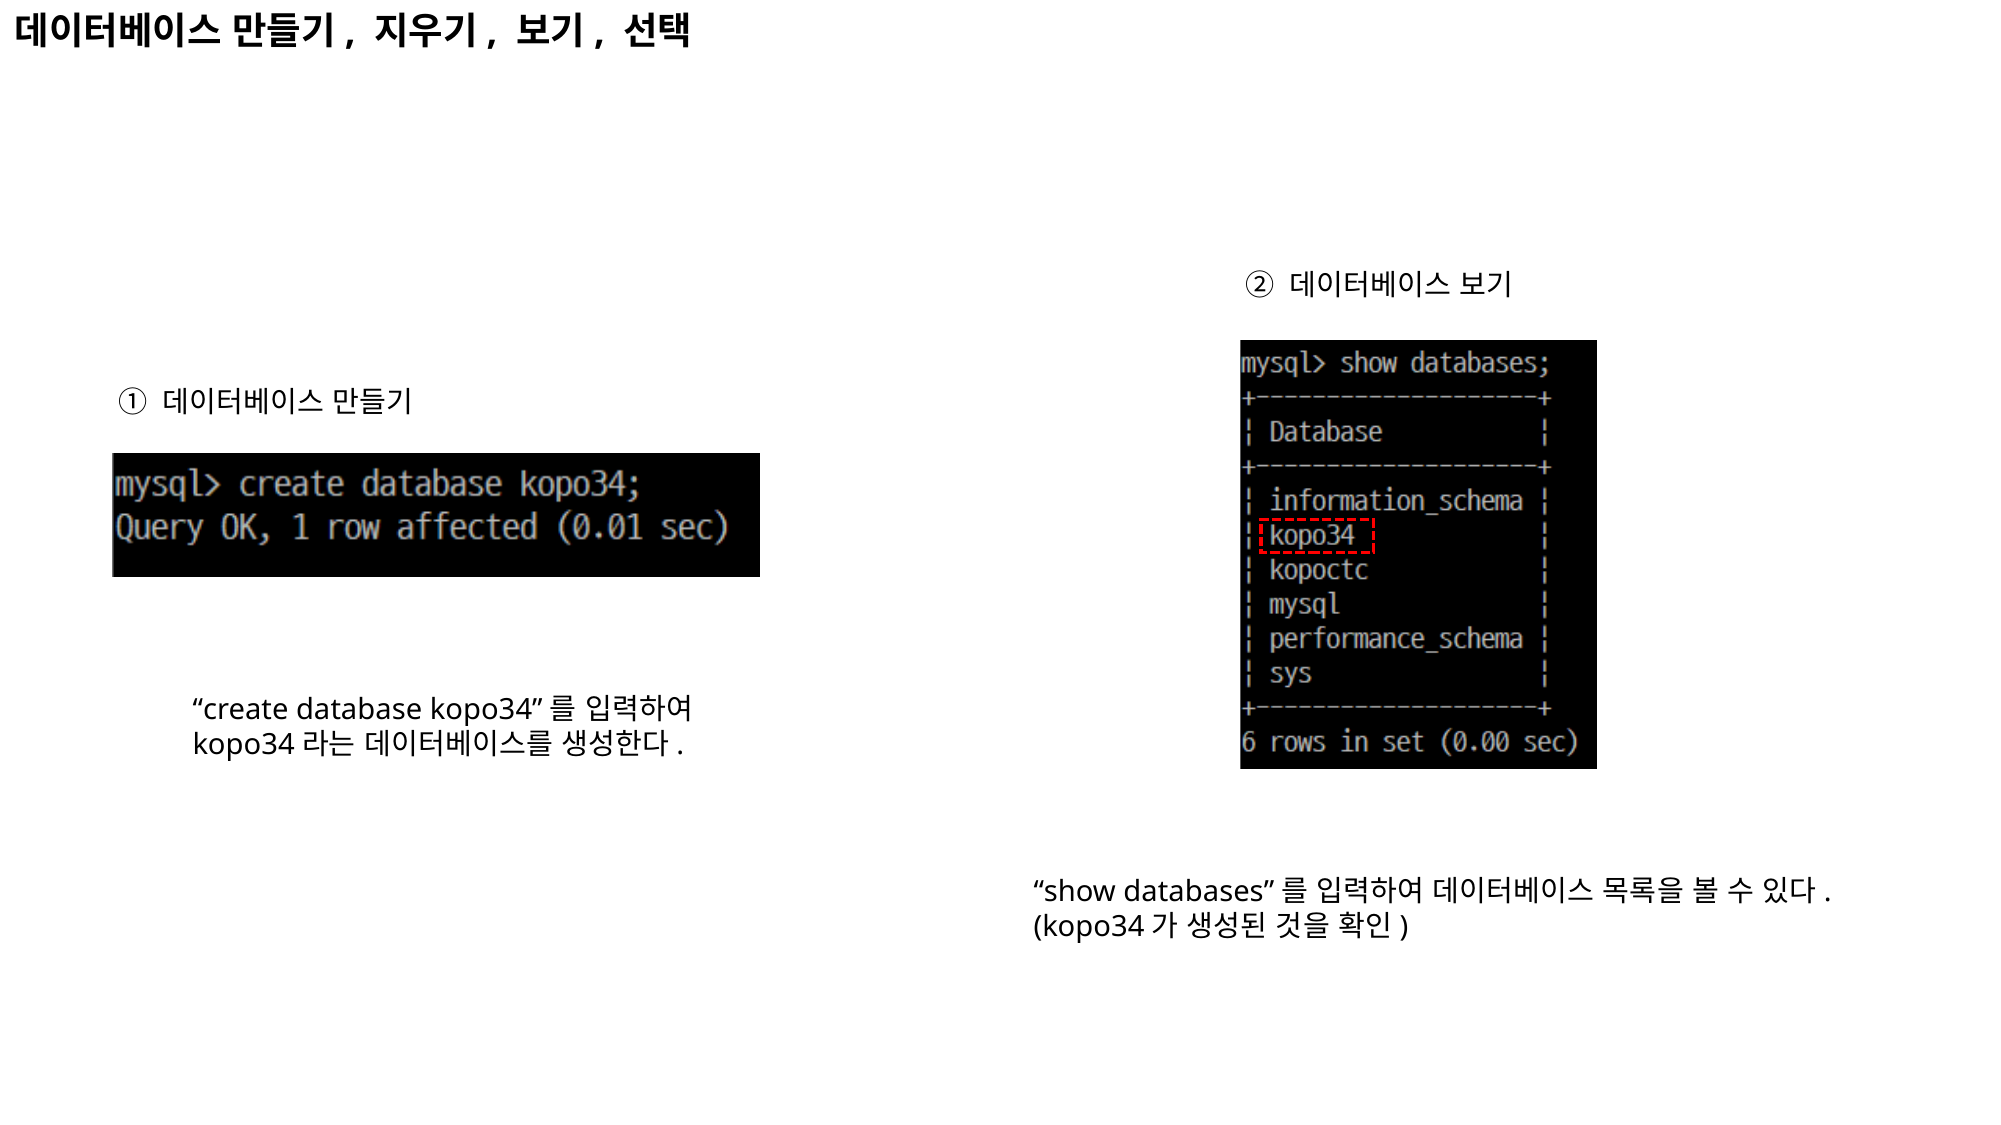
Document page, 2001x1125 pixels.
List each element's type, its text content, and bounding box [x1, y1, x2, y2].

text_box “show databases”를 입력하여 데이터베이스 목록을 볼 수 있다. (kopo34가 생성된 것을 확인) [1018, 864, 1888, 950]
text_box ① 데이터베이스 만들기 [103, 375, 429, 426]
text_box “create database kopo34”를 입력하여 kopo34라는 데이터베이스를 생성한다. [177, 682, 725, 768]
picture [1240, 340, 1597, 769]
picture [112, 453, 760, 577]
text_box 데이터베이스 만들기, 지우기, 보기, 선택 [0, 0, 868, 60]
text_box ② 데이터베이스 보기 [1230, 259, 1530, 309]
